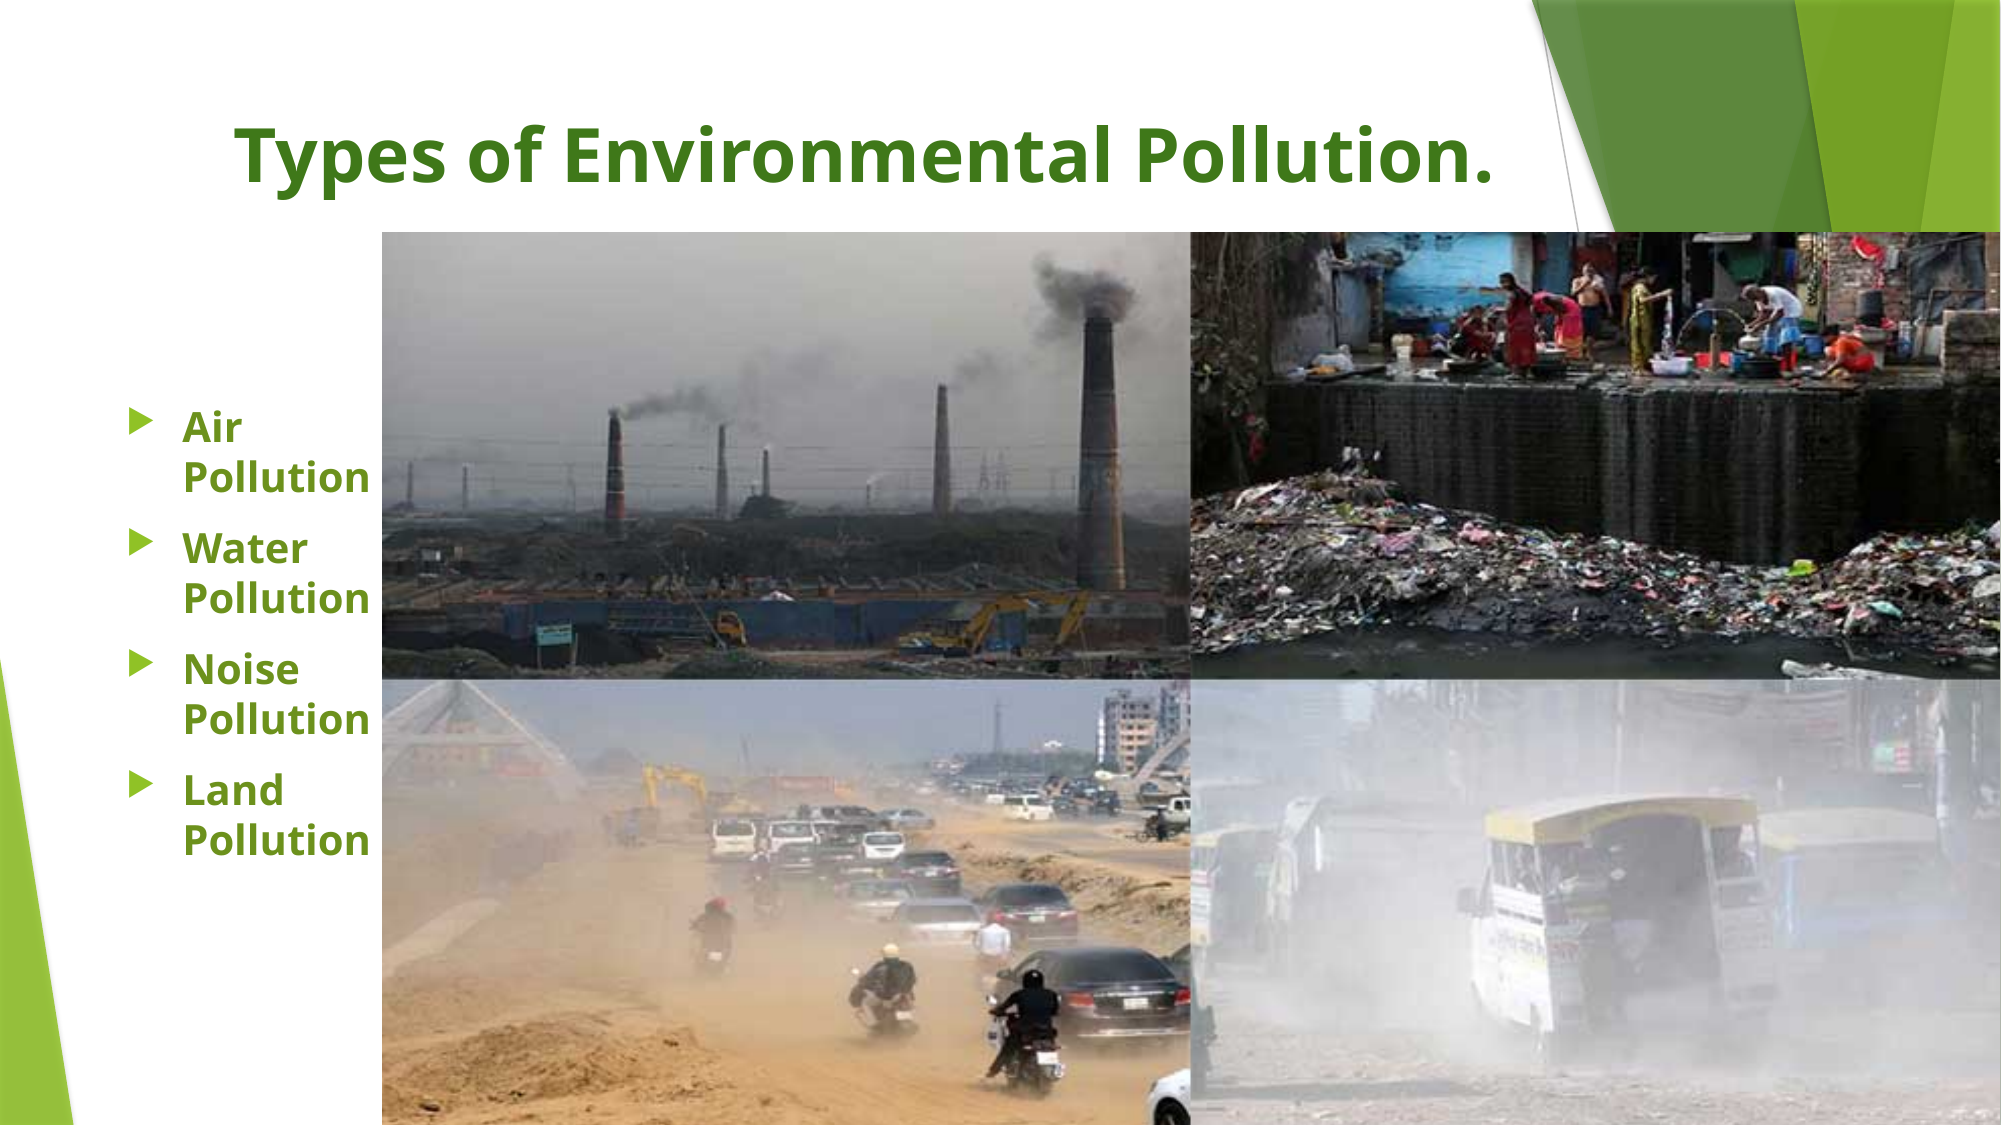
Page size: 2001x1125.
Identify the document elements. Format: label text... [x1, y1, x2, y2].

list Air Pollution Water Pollution Noise Pollution Land Pollution [111, 393, 376, 1054]
title Types of Environmental Pollution. [111, 99, 1522, 317]
picture [381, 231, 2000, 1125]
